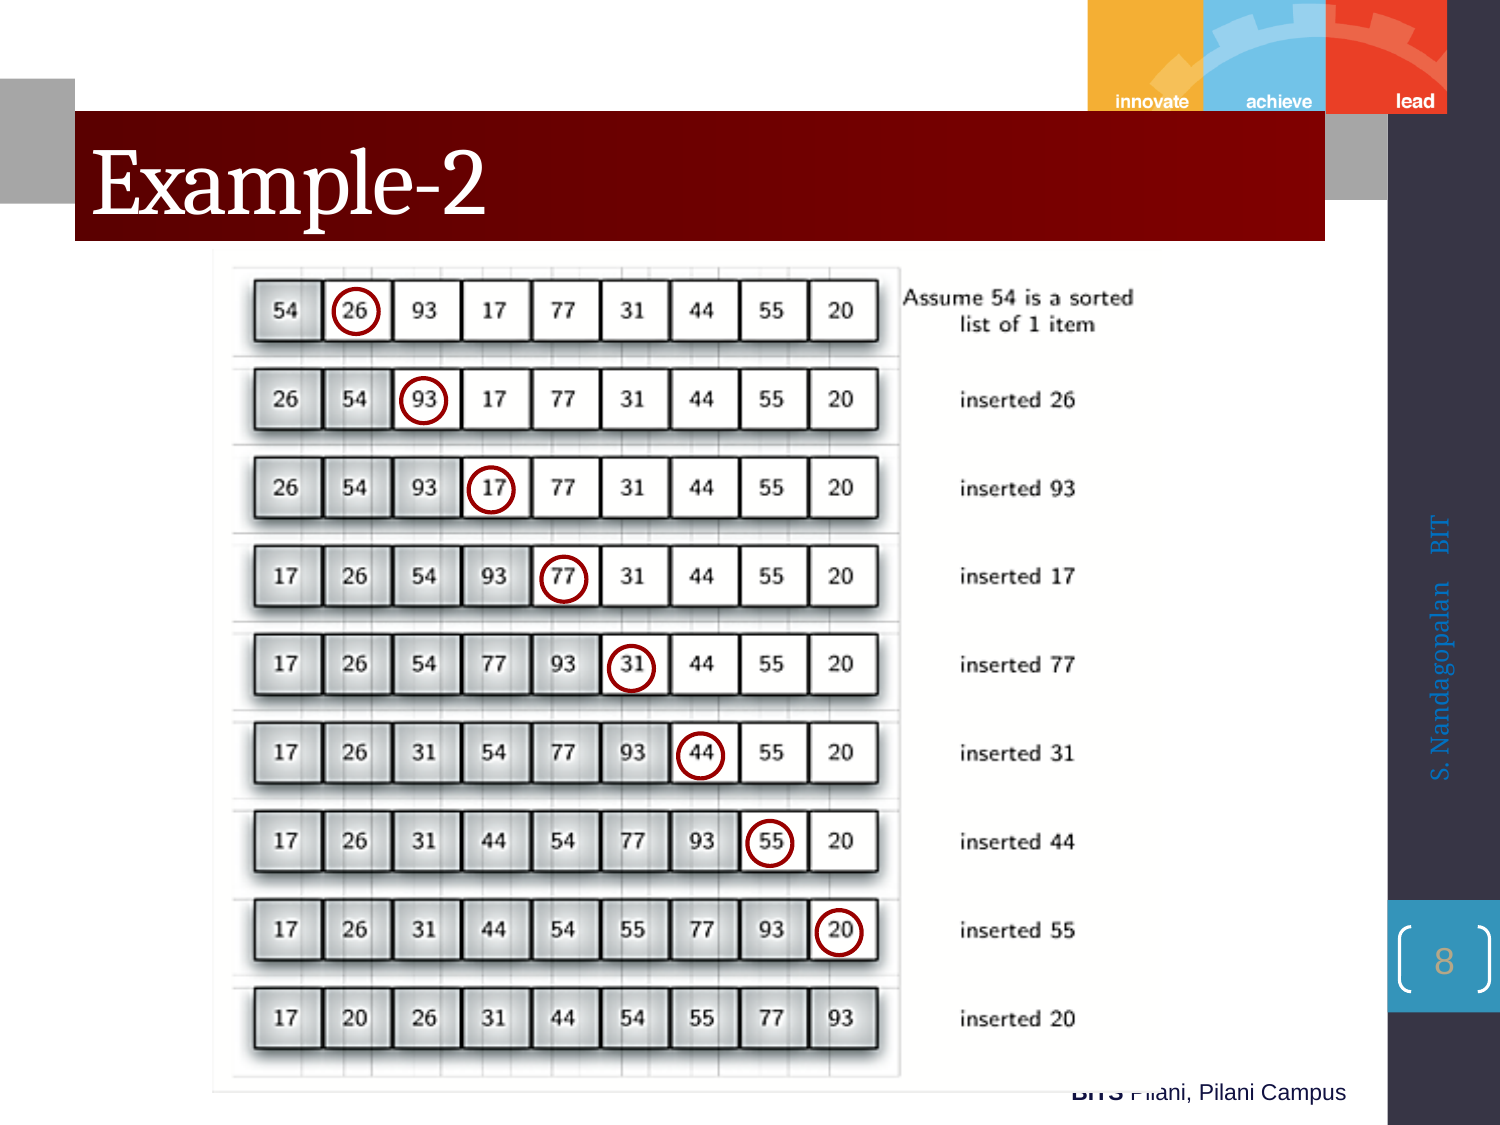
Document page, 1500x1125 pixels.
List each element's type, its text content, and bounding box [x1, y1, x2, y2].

picture [1087, 0, 1448, 114]
title Example-2 [75, 111, 1325, 241]
picture [211, 249, 1162, 1094]
slide_number 8 [1397, 925, 1492, 994]
footer S. Nandagopalan BIT [1408, 500, 1469, 889]
